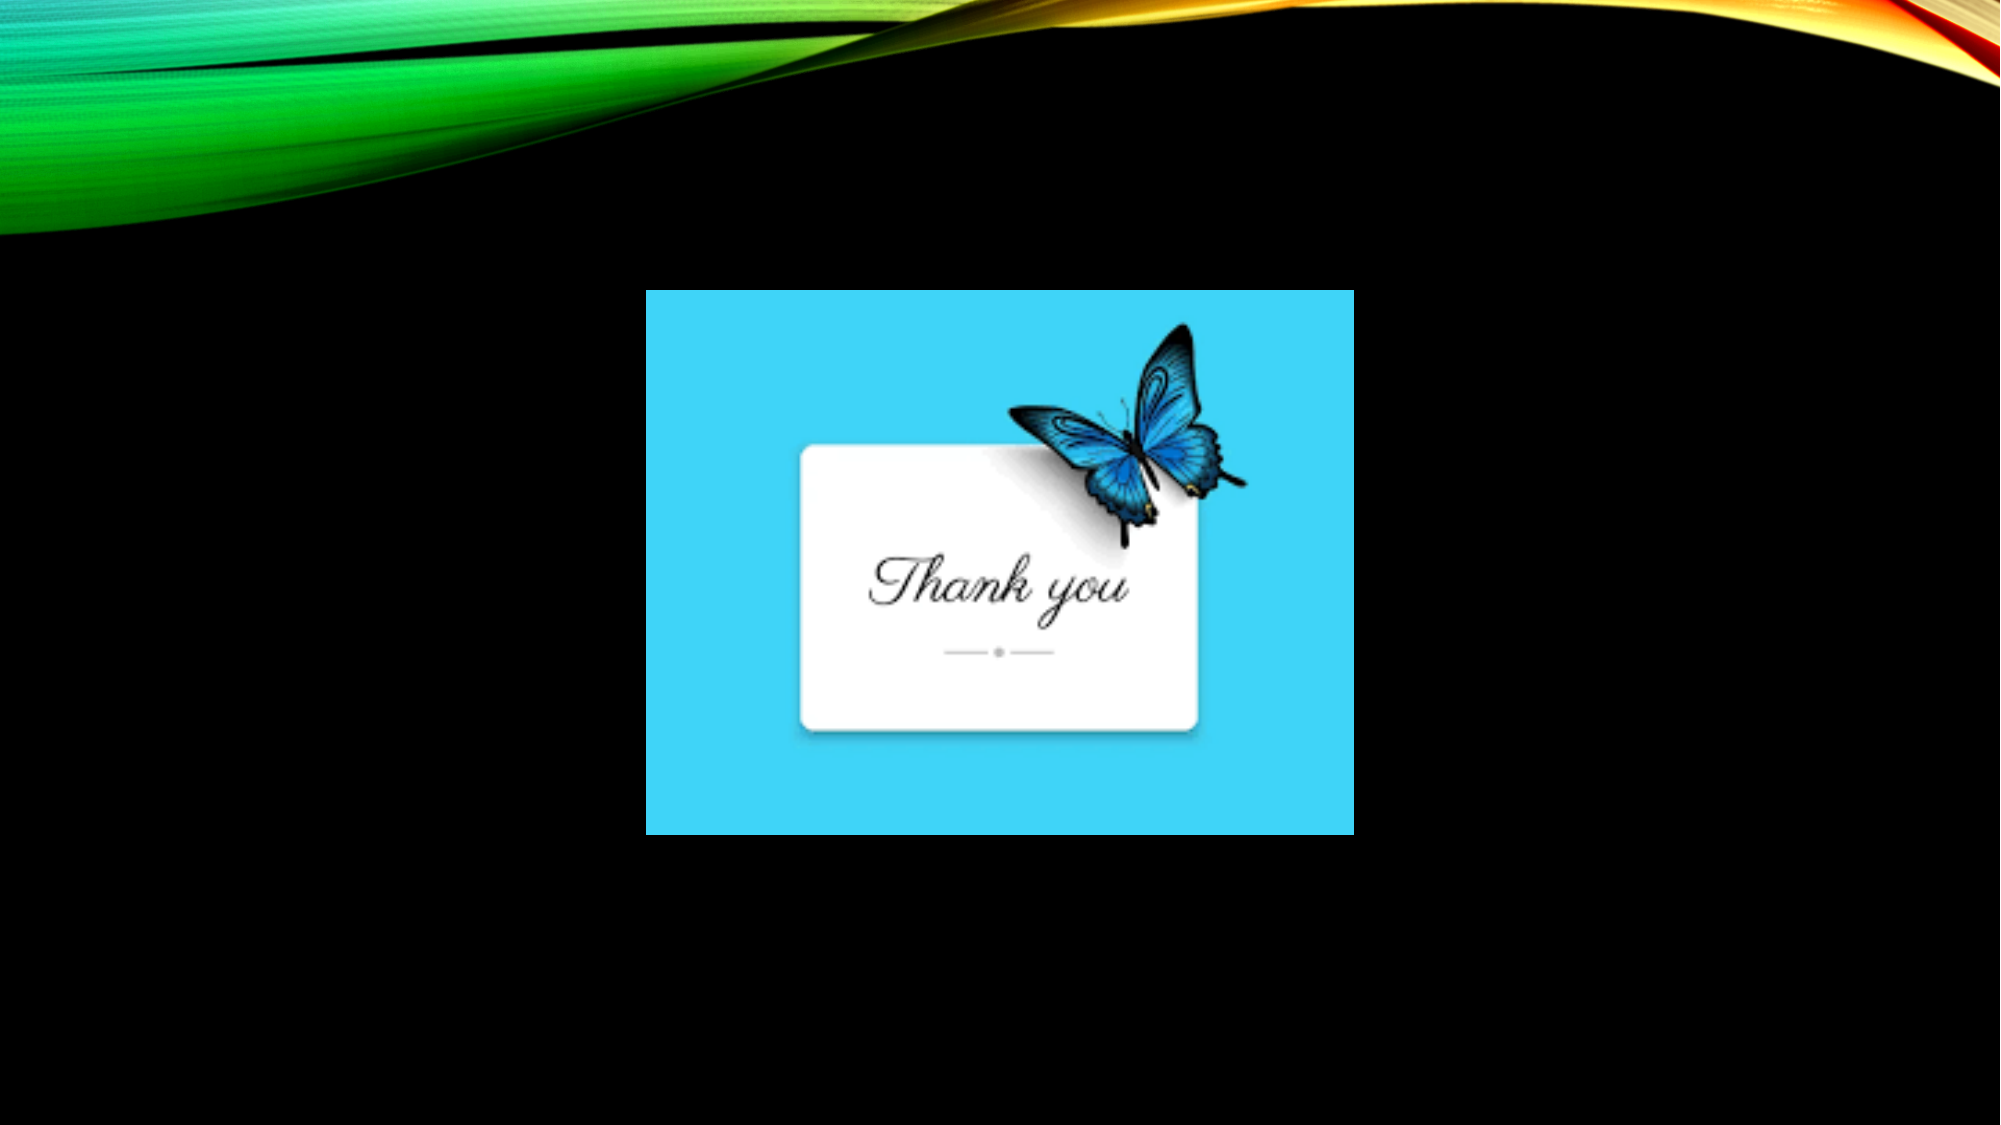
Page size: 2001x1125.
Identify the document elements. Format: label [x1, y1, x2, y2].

picture [646, 290, 1354, 835]
picture [0, 0, 2000, 237]
